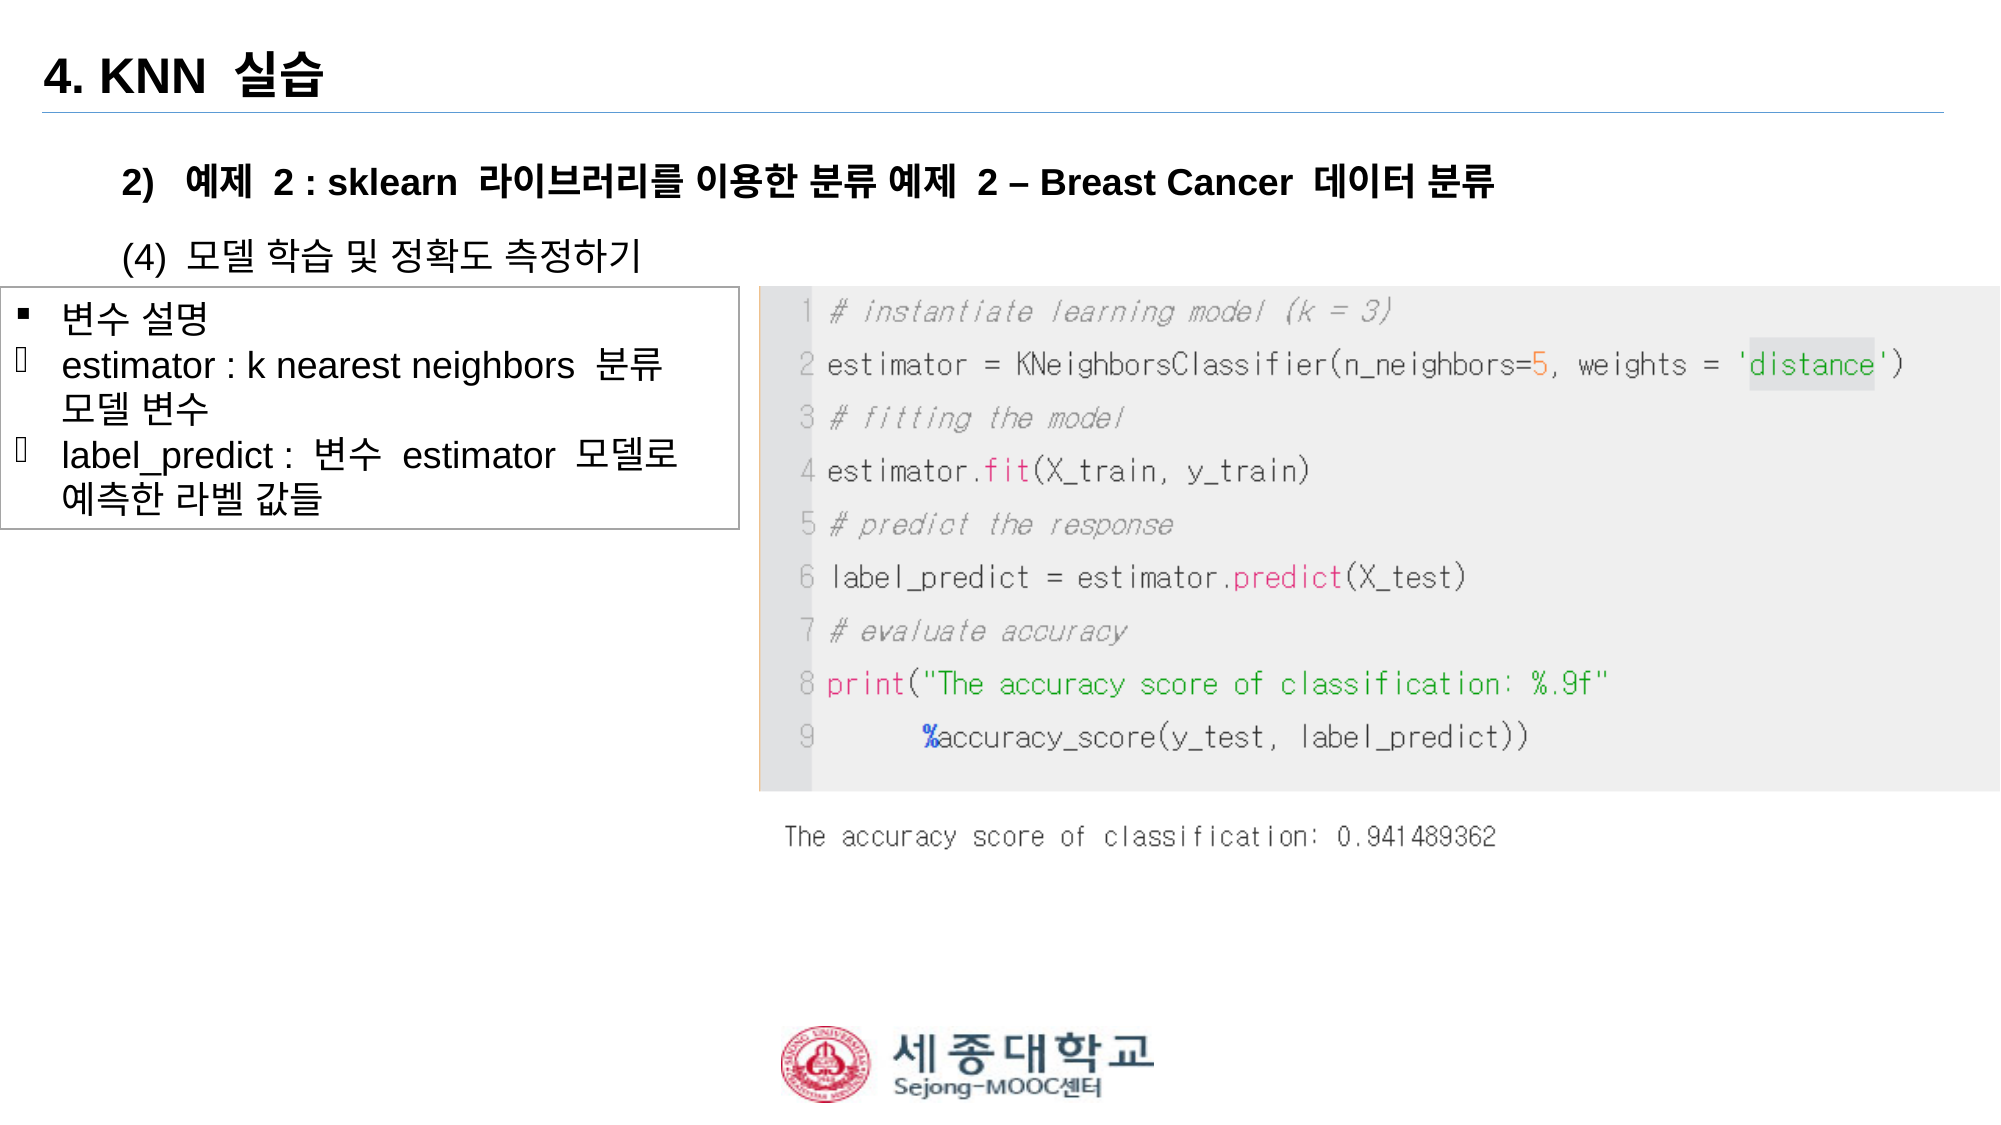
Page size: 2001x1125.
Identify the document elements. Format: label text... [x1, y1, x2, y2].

picture [781, 1026, 1154, 1103]
text_box 4. KNN 실습 [28, 36, 2000, 112]
text_box 변수 설명 estimator : k nearest neighbors 분류 모델 변수 label_predict : 변수 estimator 모델로 예측한 라벨 값들 [0, 286, 740, 530]
text_box 2) 예제 2 : sklearn 라이브러리를 이용한 분류 예제 2 – Breast Cancer 데이터 분류 (4) 모델 학습 및 정확도 측정하기 [106, 150, 1512, 286]
picture [759, 286, 2000, 873]
